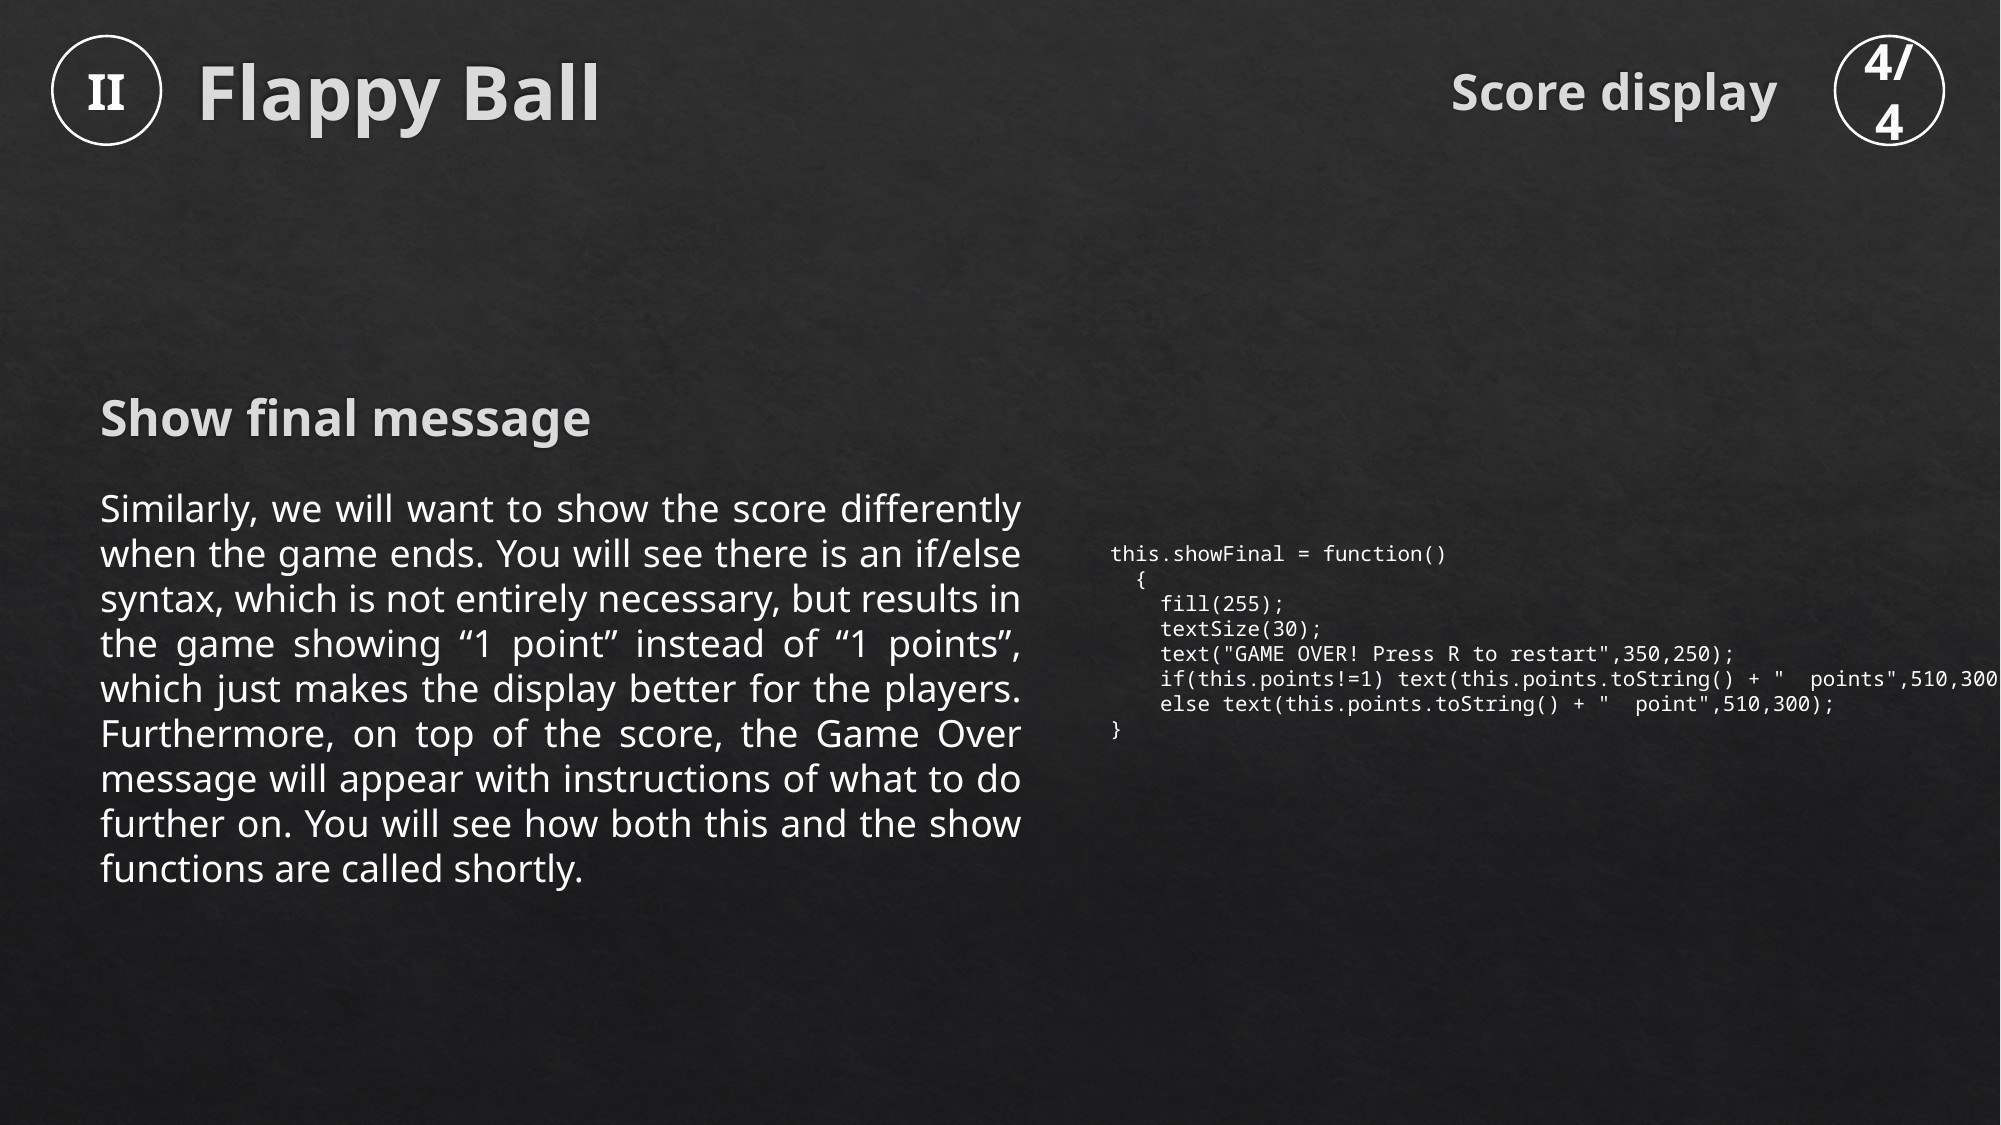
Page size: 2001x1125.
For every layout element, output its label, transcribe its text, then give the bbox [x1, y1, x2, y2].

text_box Show final message [85, 350, 1065, 483]
text_box Similarly, we will want to show the score differently when the game ends. You will see there is an if/else syntax, which is not entirely necessary, but results in the game showing “1 point” instead of “1 points”, which just makes the display better for the players. Furthermore, on top of the score, the Game Over message will appear with instructions of what to do further on. You will see how both this and the show functions are called shortly. [85, 486, 1038, 898]
text_box Score display [1081, 24, 1793, 157]
text_box this.showFinal = function() { fill(255); textSize(30); text("GAME OVER! Press R to restart",350,250); if(this.points!=1) text(this.points.toString() + " points",510,300); else text(this.points.toString() + " point",510,300); } [1095, 533, 2000, 773]
text_box Flappy Ball [180, 50, 1077, 131]
text_box II [51, 34, 163, 146]
text_box 4/4 [1833, 34, 1946, 147]
